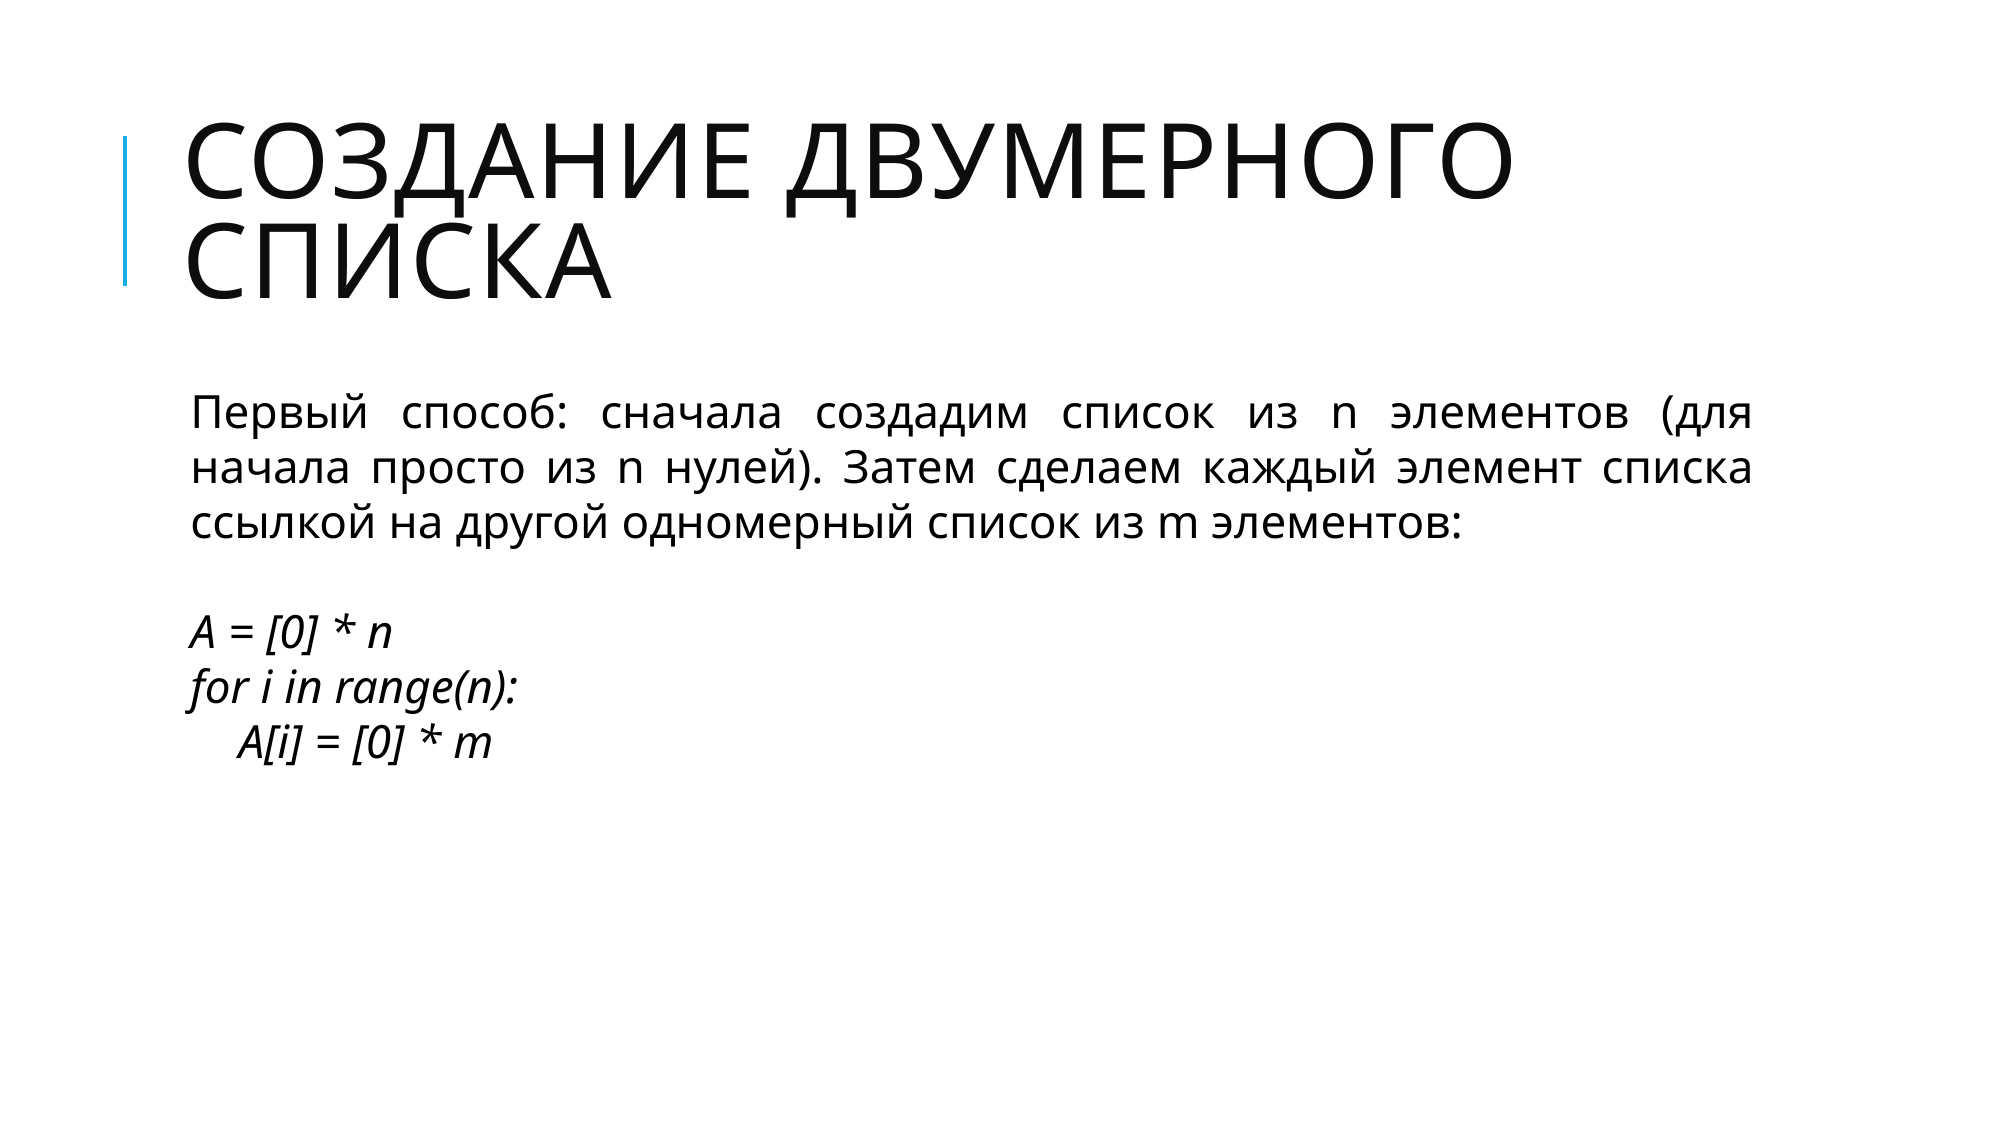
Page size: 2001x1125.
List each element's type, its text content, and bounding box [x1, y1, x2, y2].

title Создание двумерного списка [168, 96, 1763, 342]
list Первый способ: сначала создадим список из n элементов (для начала просто из n нулей). Затем сделаем каждый элемент списка ссылкой на другой одномерный список из m элементов: A = [0] * n for i in range(n): A[i] = [0] * m [168, 375, 1763, 1035]
